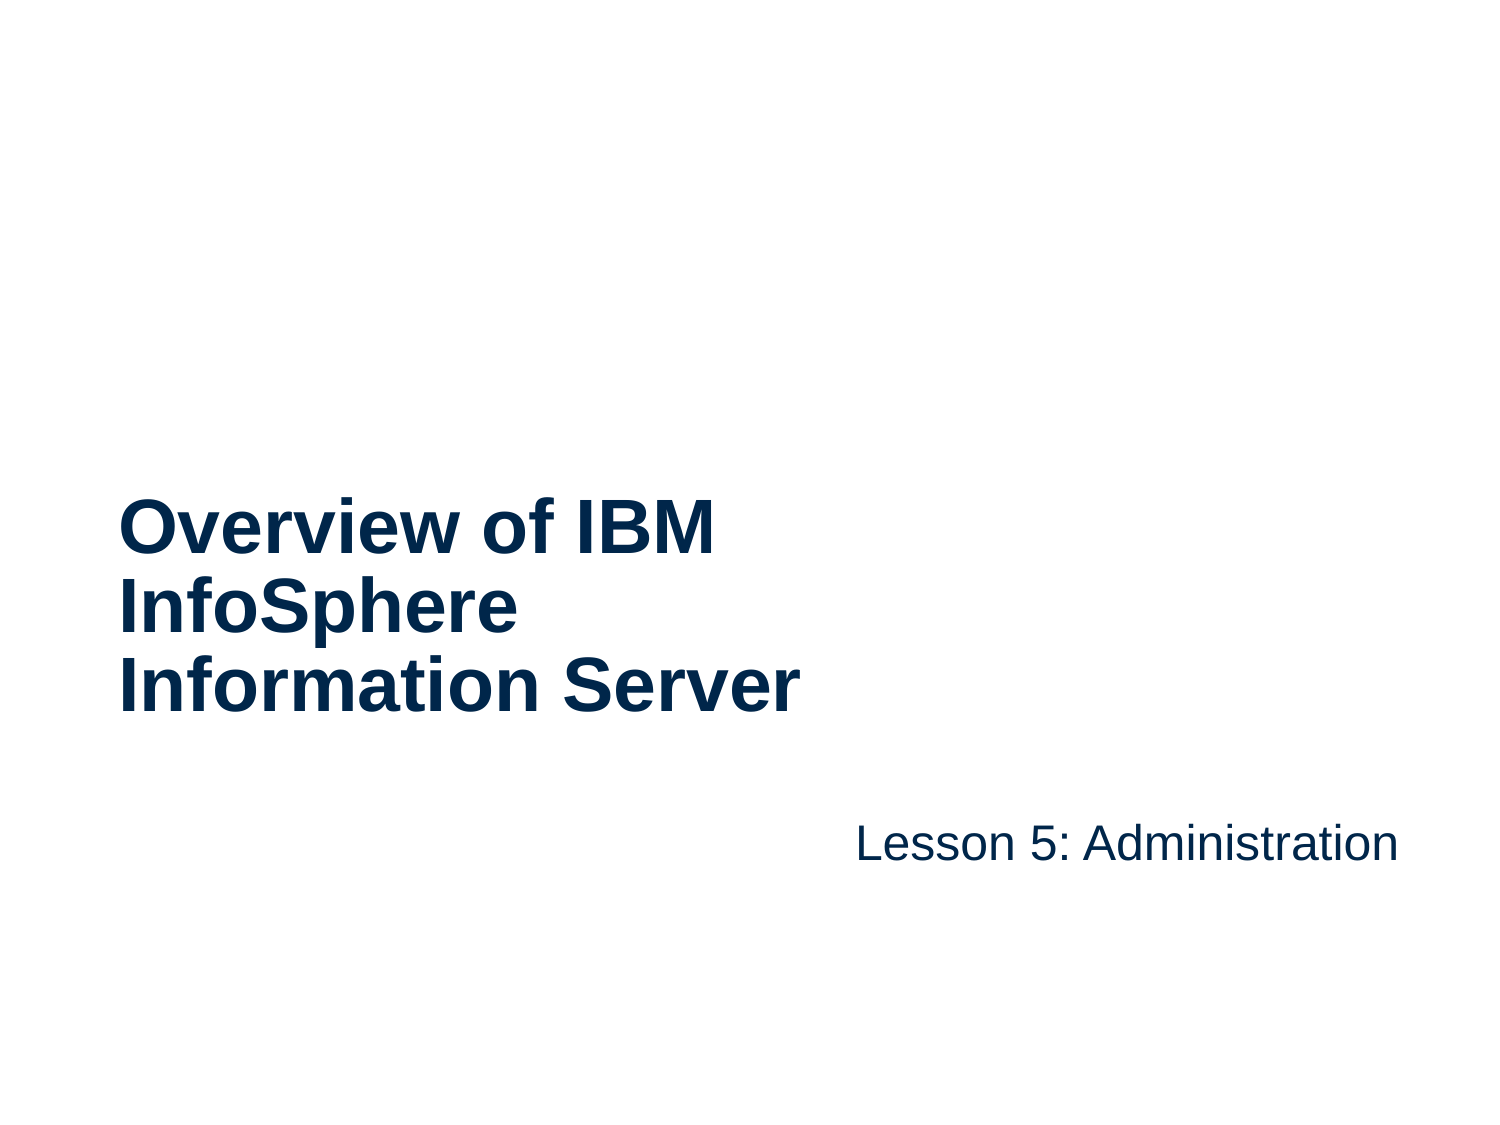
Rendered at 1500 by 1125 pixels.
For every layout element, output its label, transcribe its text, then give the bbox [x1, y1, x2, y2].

title Overview of IBM InfoSphere Information Server [0, 485, 826, 666]
subtitle Lesson 5: Administration [736, 811, 1500, 956]
